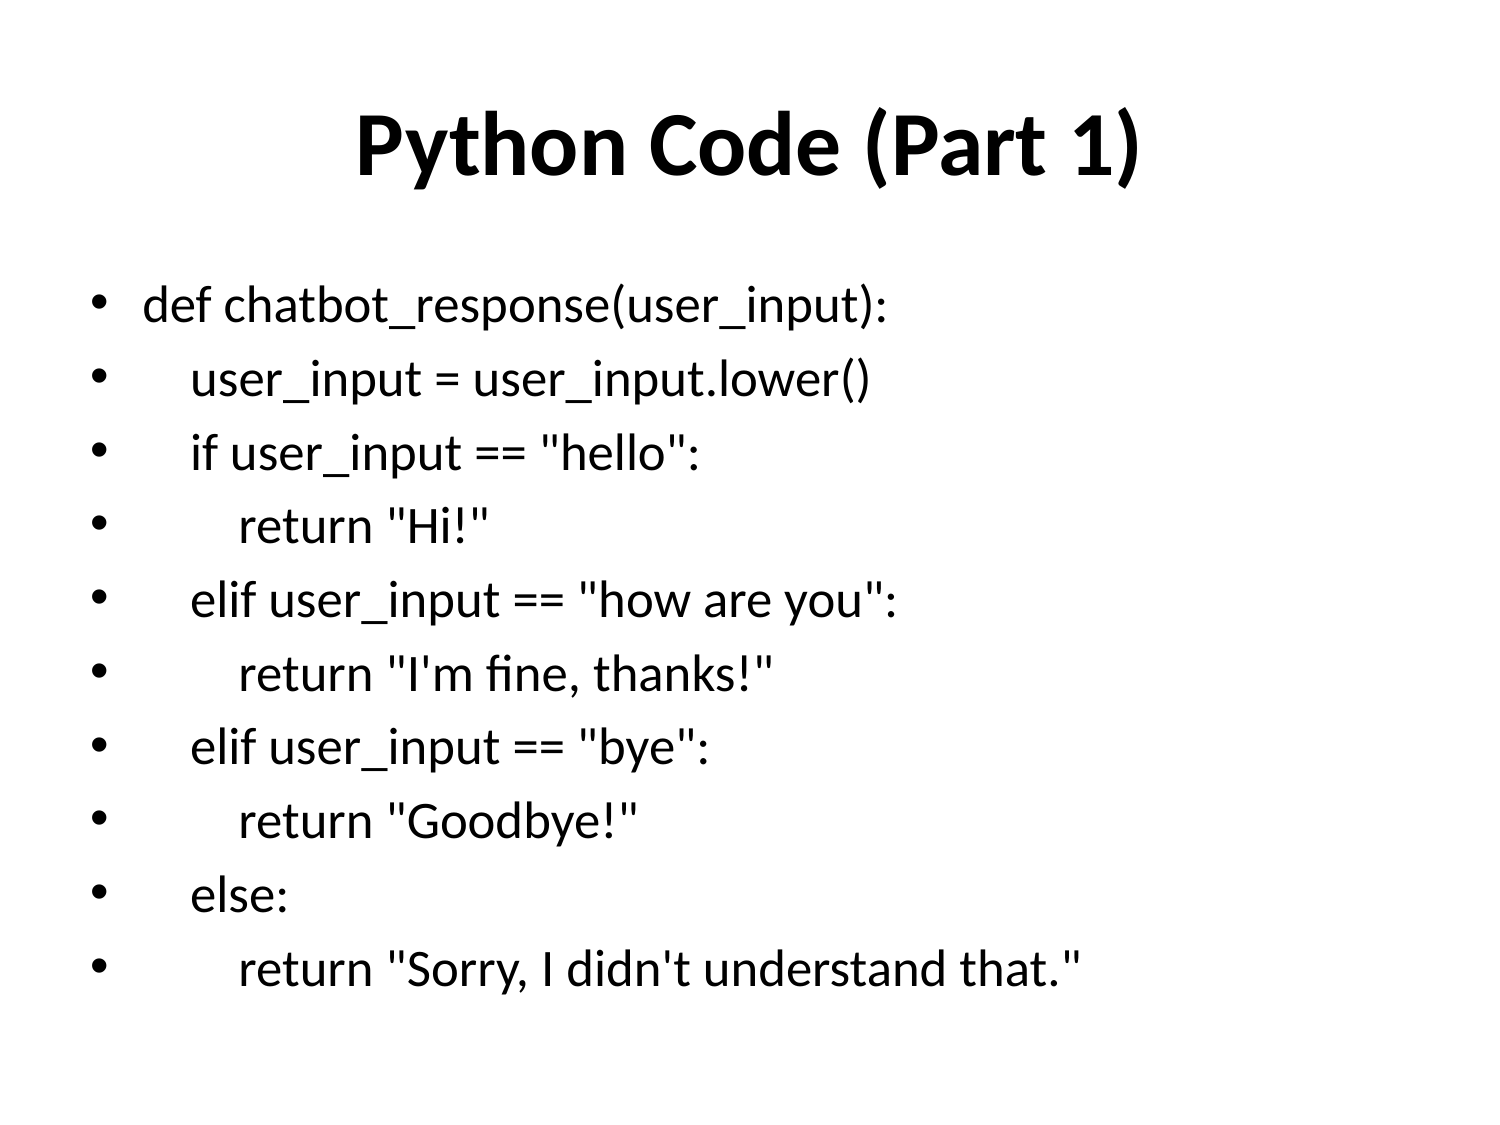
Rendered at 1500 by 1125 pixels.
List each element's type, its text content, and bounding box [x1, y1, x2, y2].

title Python Code (Part 1) [75, 45, 1425, 233]
list def chatbot_response(user_input): user_input = user_input.lower() if user_input == "hello": return "Hi!" elif user_input == "how are you": return "I'm fine, thanks!" elif user_input == "bye": return "Goodbye!" else: return "Sorry, I didn't understand that." [75, 262, 1425, 1005]
